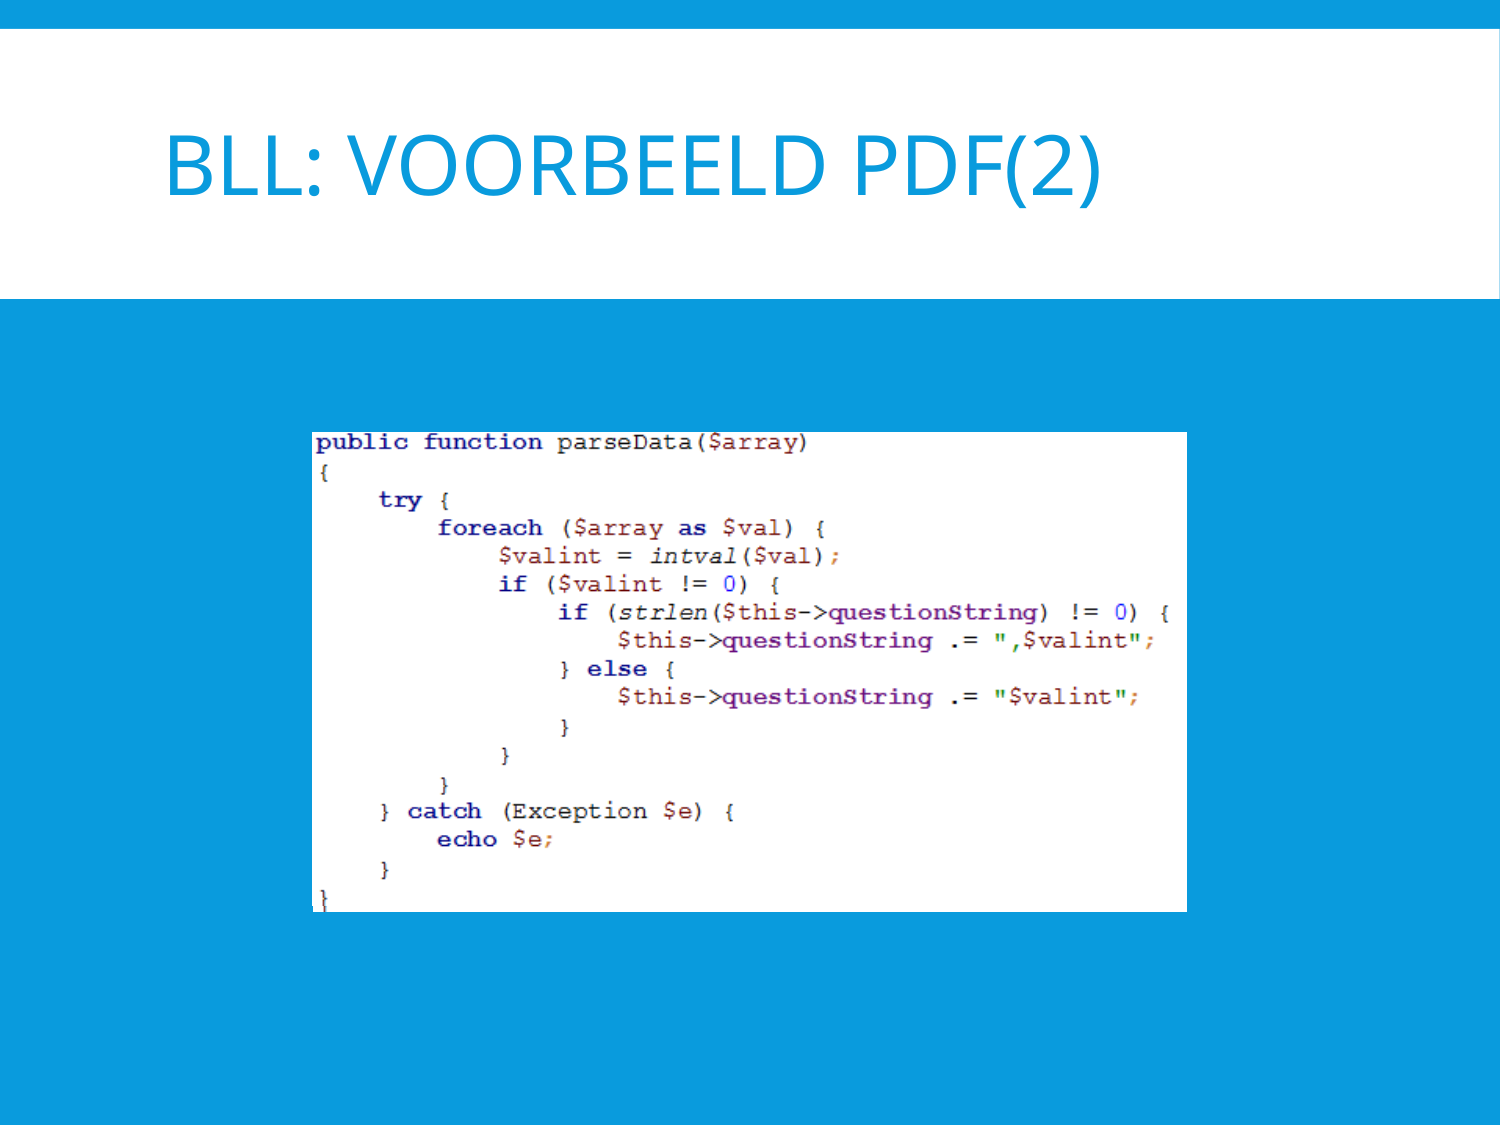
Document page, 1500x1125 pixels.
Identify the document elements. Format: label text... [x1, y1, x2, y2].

title BLL: Voorbeeld PDF(2) [147, 46, 1352, 295]
picture [313, 433, 1186, 907]
